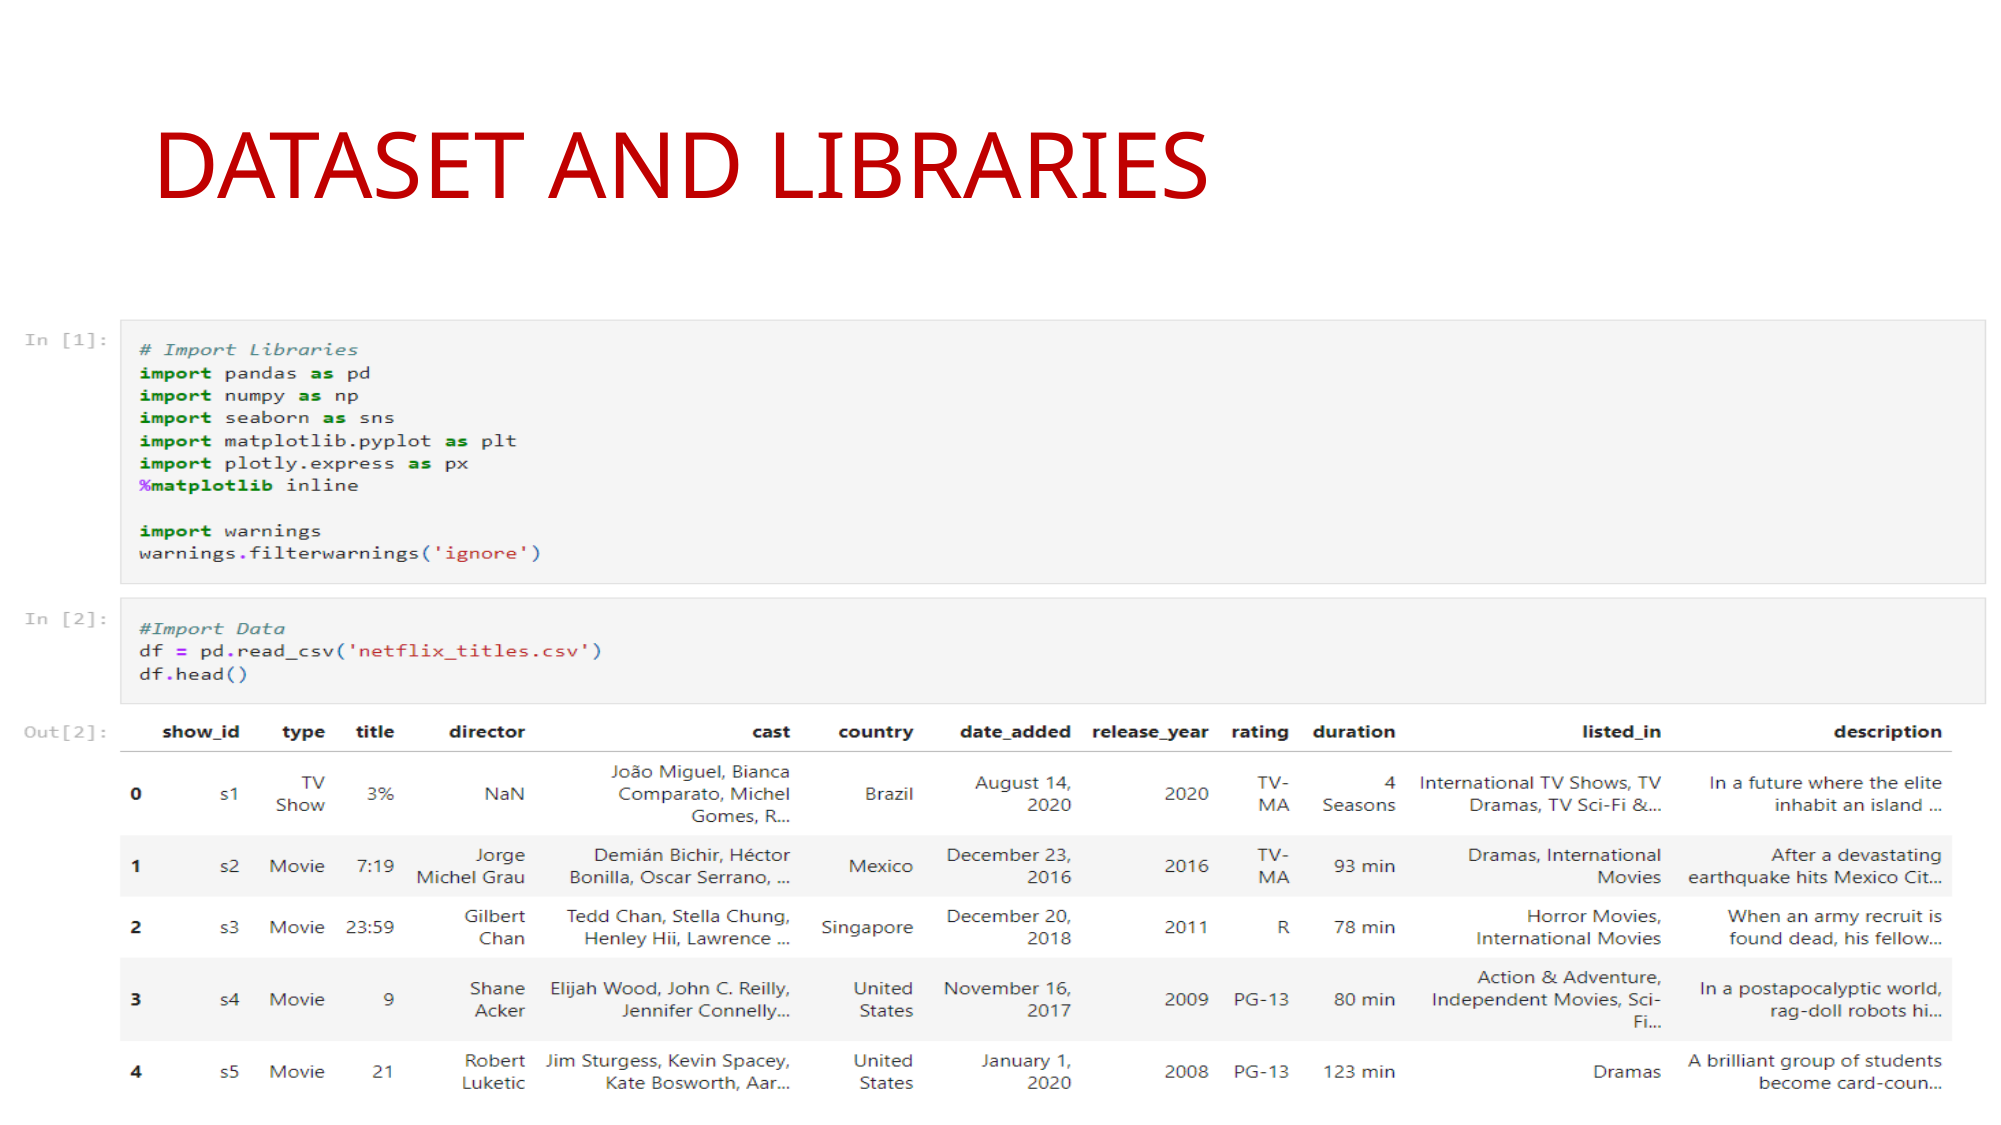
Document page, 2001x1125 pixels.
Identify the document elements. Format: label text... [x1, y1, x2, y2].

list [0, 303, 2000, 1125]
title DATASET AND LIBRARIES [137, 59, 1863, 278]
